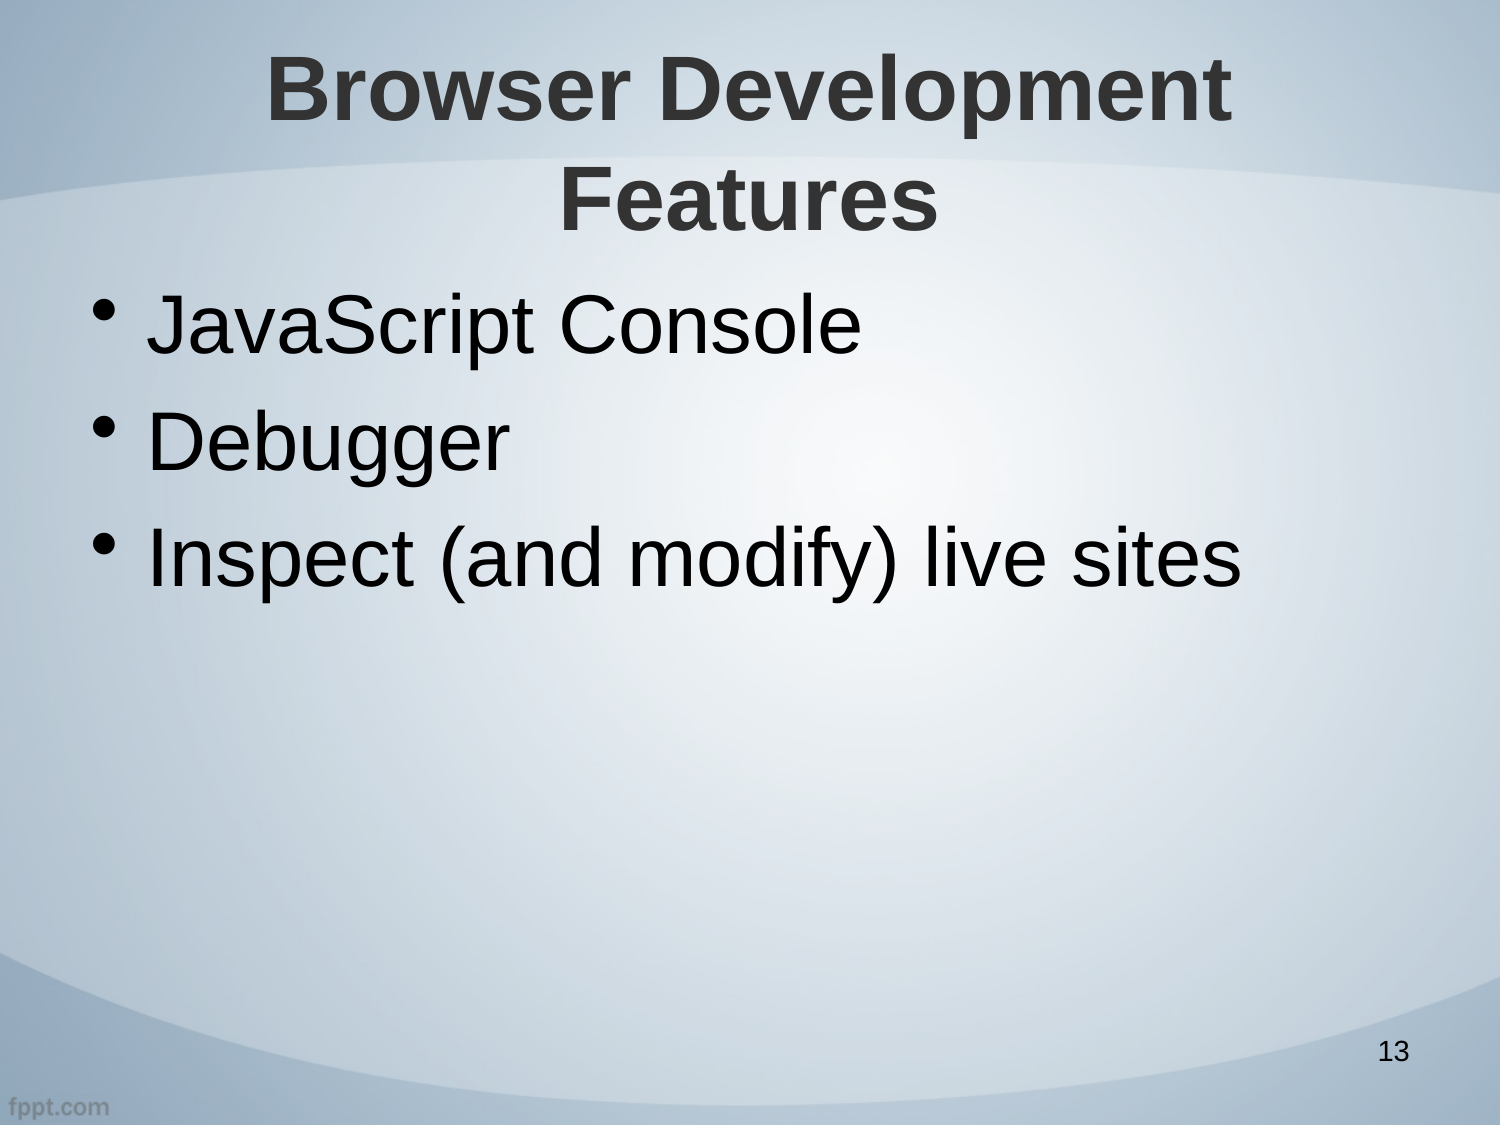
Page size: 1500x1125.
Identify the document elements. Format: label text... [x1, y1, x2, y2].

slide_number 13 [1074, 1024, 1425, 1103]
title Browser Development Features [75, 45, 1425, 233]
picture [0, 0, 1500, 1125]
list JavaScript Console Debugger Inspect (and modify) live sites [75, 262, 1425, 1005]
